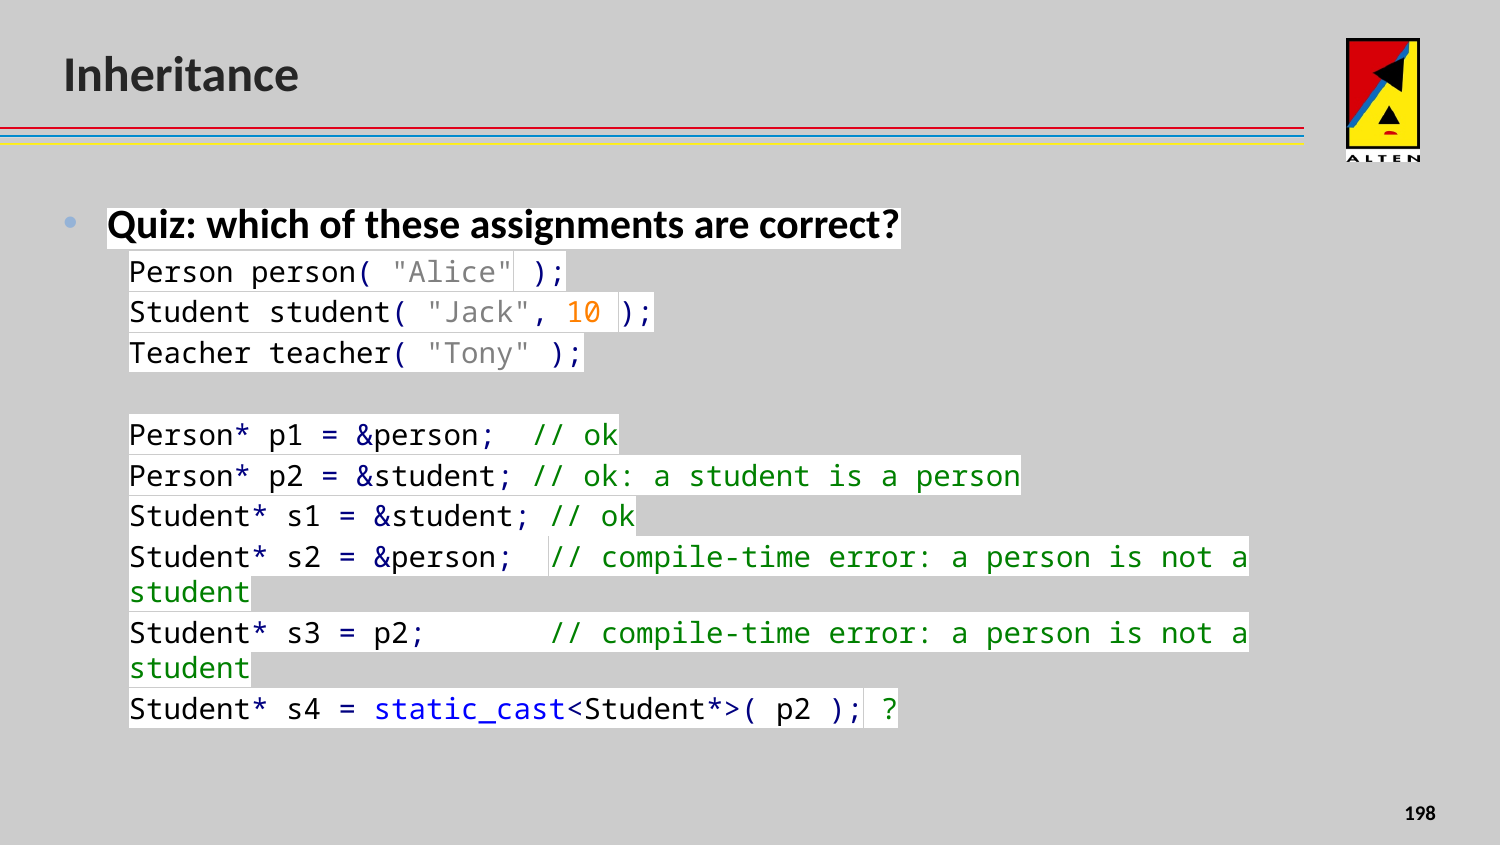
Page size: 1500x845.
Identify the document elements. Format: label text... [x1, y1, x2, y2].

picture [1346, 38, 1420, 162]
slide_number 179 [1322, 778, 1437, 845]
picture [0, 138, 1304, 145]
picture [0, 127, 1304, 134]
list Quiz: which of these assignments are correct? Person person( "Alice" ); Student student( "Jack", 10 ); Teacher teacher( "Tony" ); Person* p1 = &person; // ok Person* p2 = &student; // ok: a student is a person Student* s1 = &student; // ok Student* s2 = &person; // compile-time error: a person is not a student Student* s3 = p2; // compile-time error: a person is not a student Student* s4 = static_cast<Student*>( p2 ); ? [62, 196, 1303, 845]
title Inheritance [63, 15, 1305, 128]
